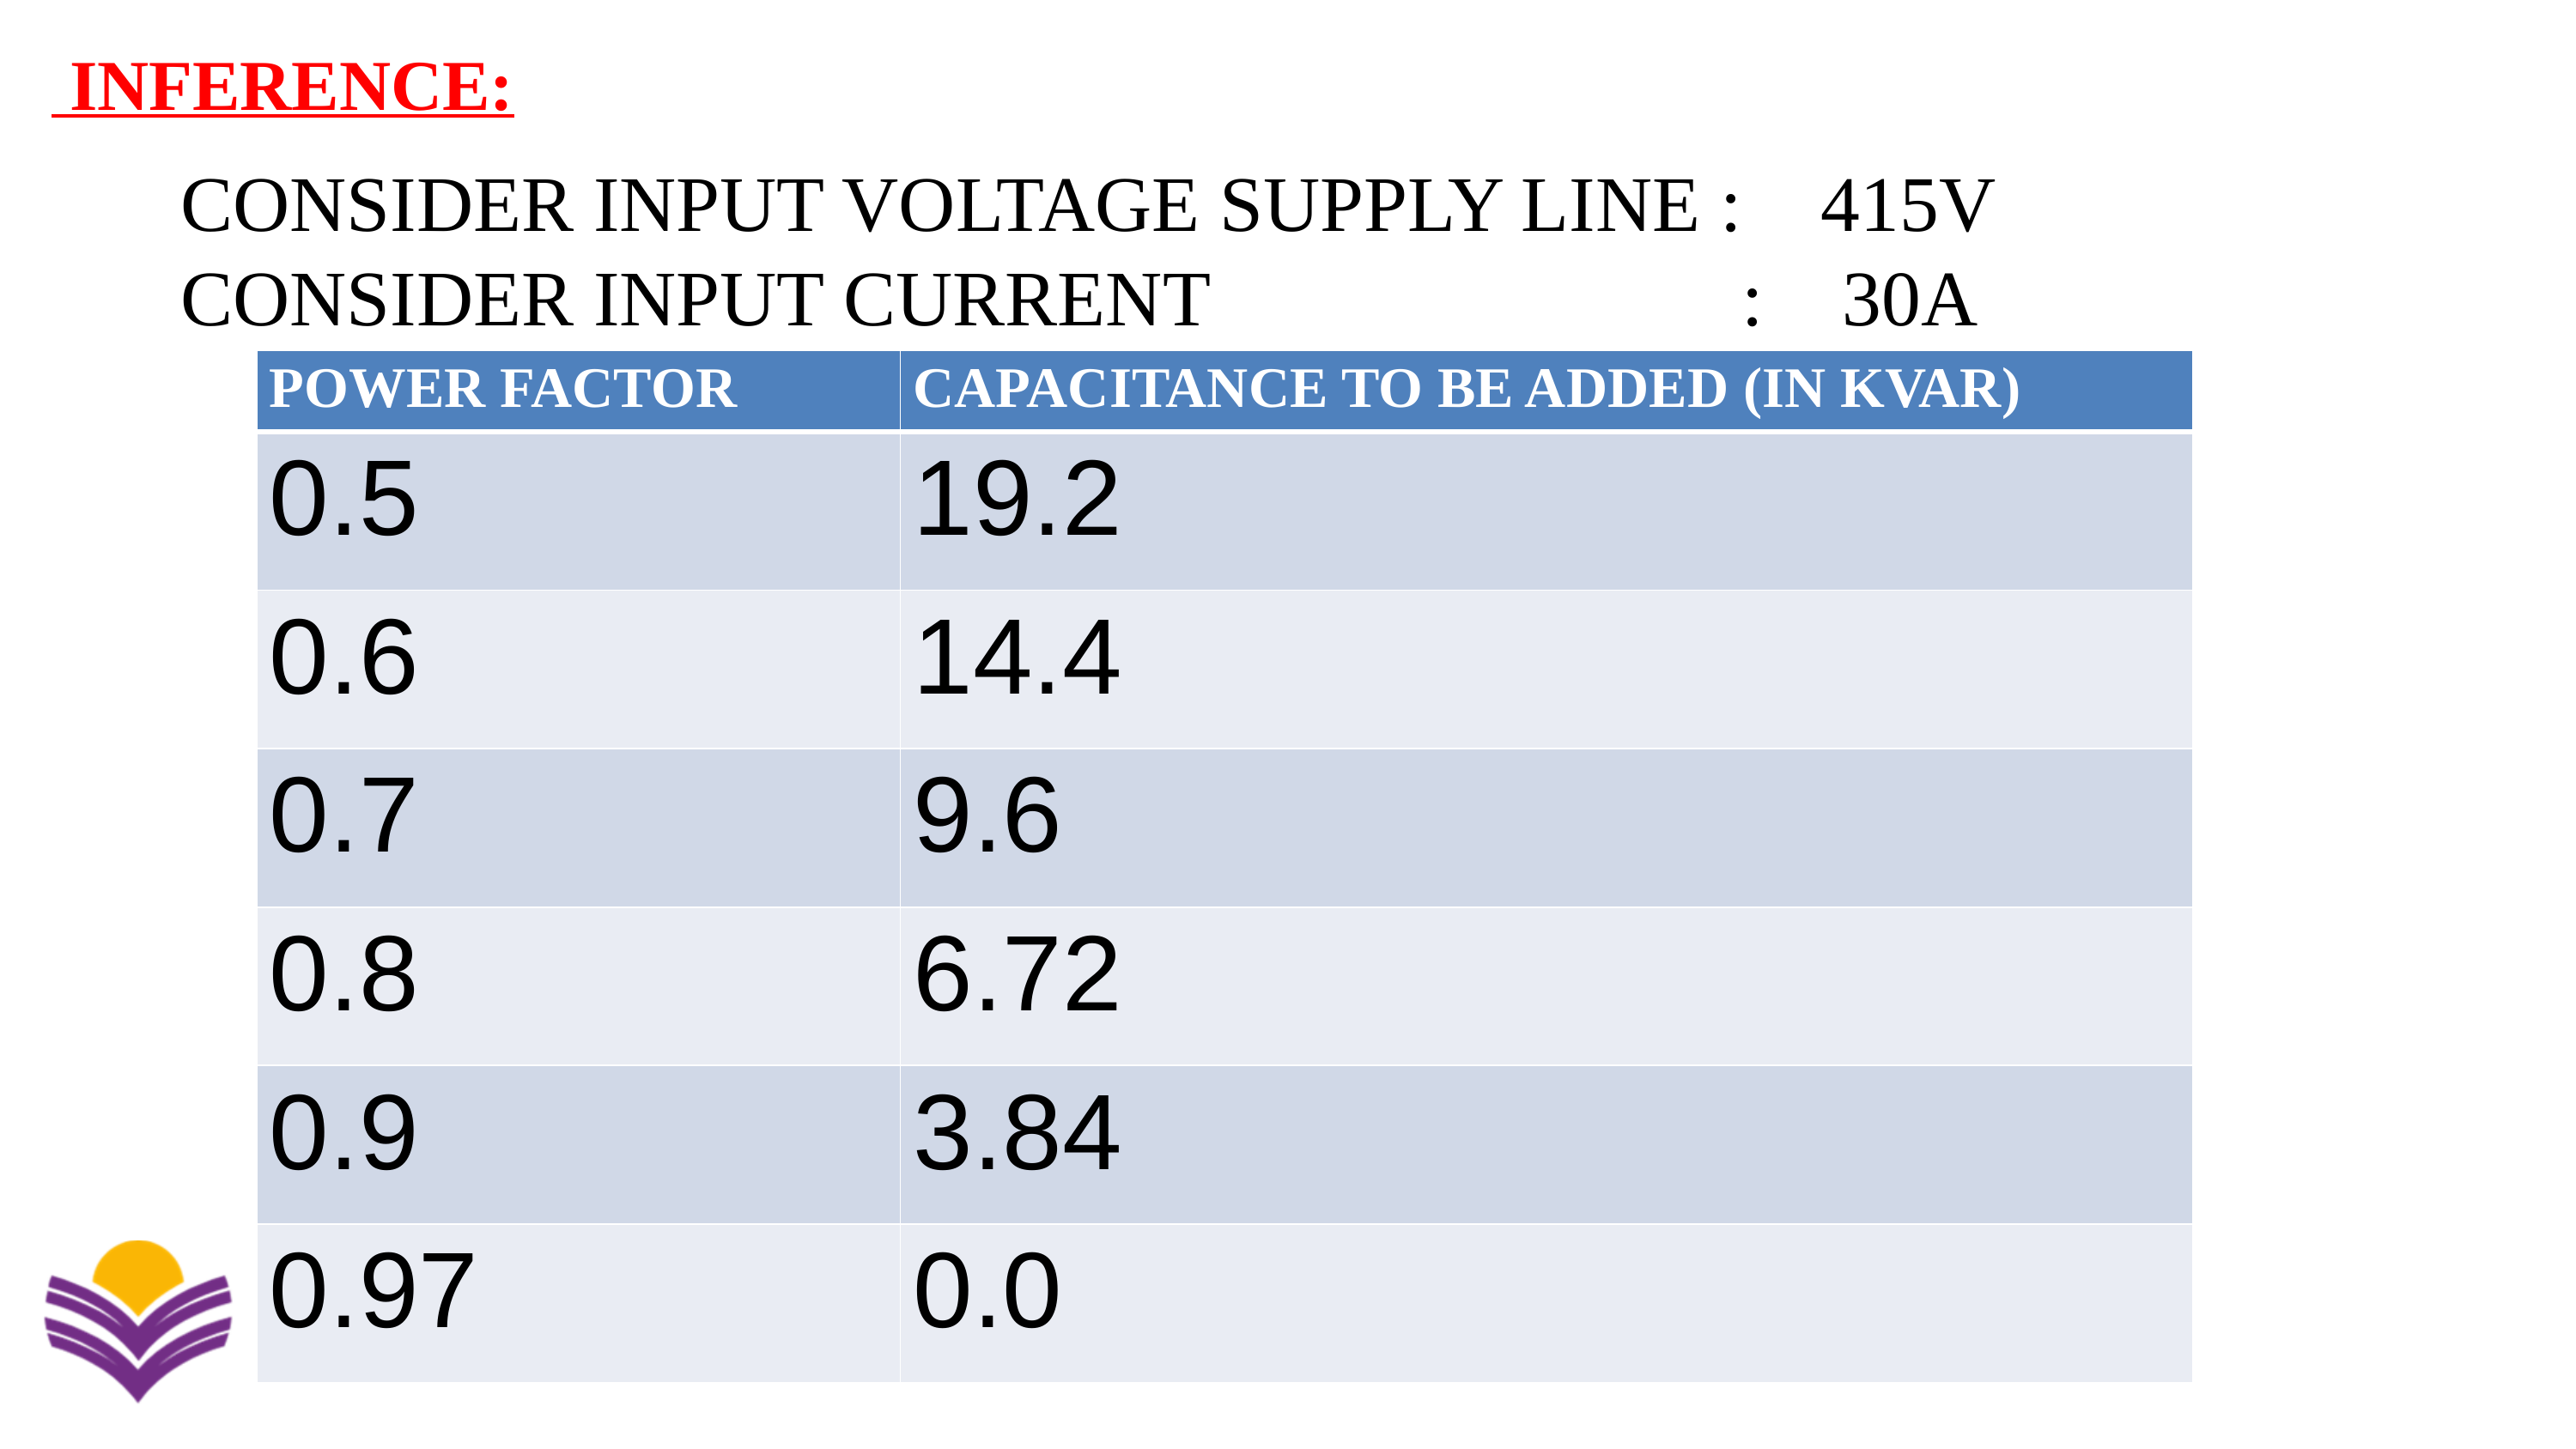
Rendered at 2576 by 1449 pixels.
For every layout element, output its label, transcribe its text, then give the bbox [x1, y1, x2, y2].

table_header CAPACITANCE TO BE ADDED (IN KVAR) [901, 351, 2192, 429]
table_cell 9.6 [901, 749, 2192, 906]
table_cell 0.0 [901, 1225, 2192, 1382]
table_cell 14.4 [901, 591, 2192, 748]
table_cell 6.72 [901, 908, 2192, 1064]
text_box CONSIDER INPUT VOLTAGE SUPPLY LINE : 415V CONSIDER INPUT CURRENT : 30A [167, 146, 2318, 349]
table_cell 0.5 [258, 434, 900, 590]
table_cell 0.6 [258, 591, 900, 748]
table_cell 0.7 [258, 749, 900, 906]
table_cell 19.2 [901, 434, 2192, 590]
table_cell 3.84 [901, 1066, 2192, 1223]
picture [19, 1240, 258, 1417]
table_cell 0.9 [258, 1066, 900, 1223]
table_cell 0.97 [258, 1225, 900, 1382]
table_header POWER FACTOR [258, 351, 900, 429]
text_box INFERENCE: [39, 32, 2567, 131]
table_cell 0.8 [258, 908, 900, 1064]
